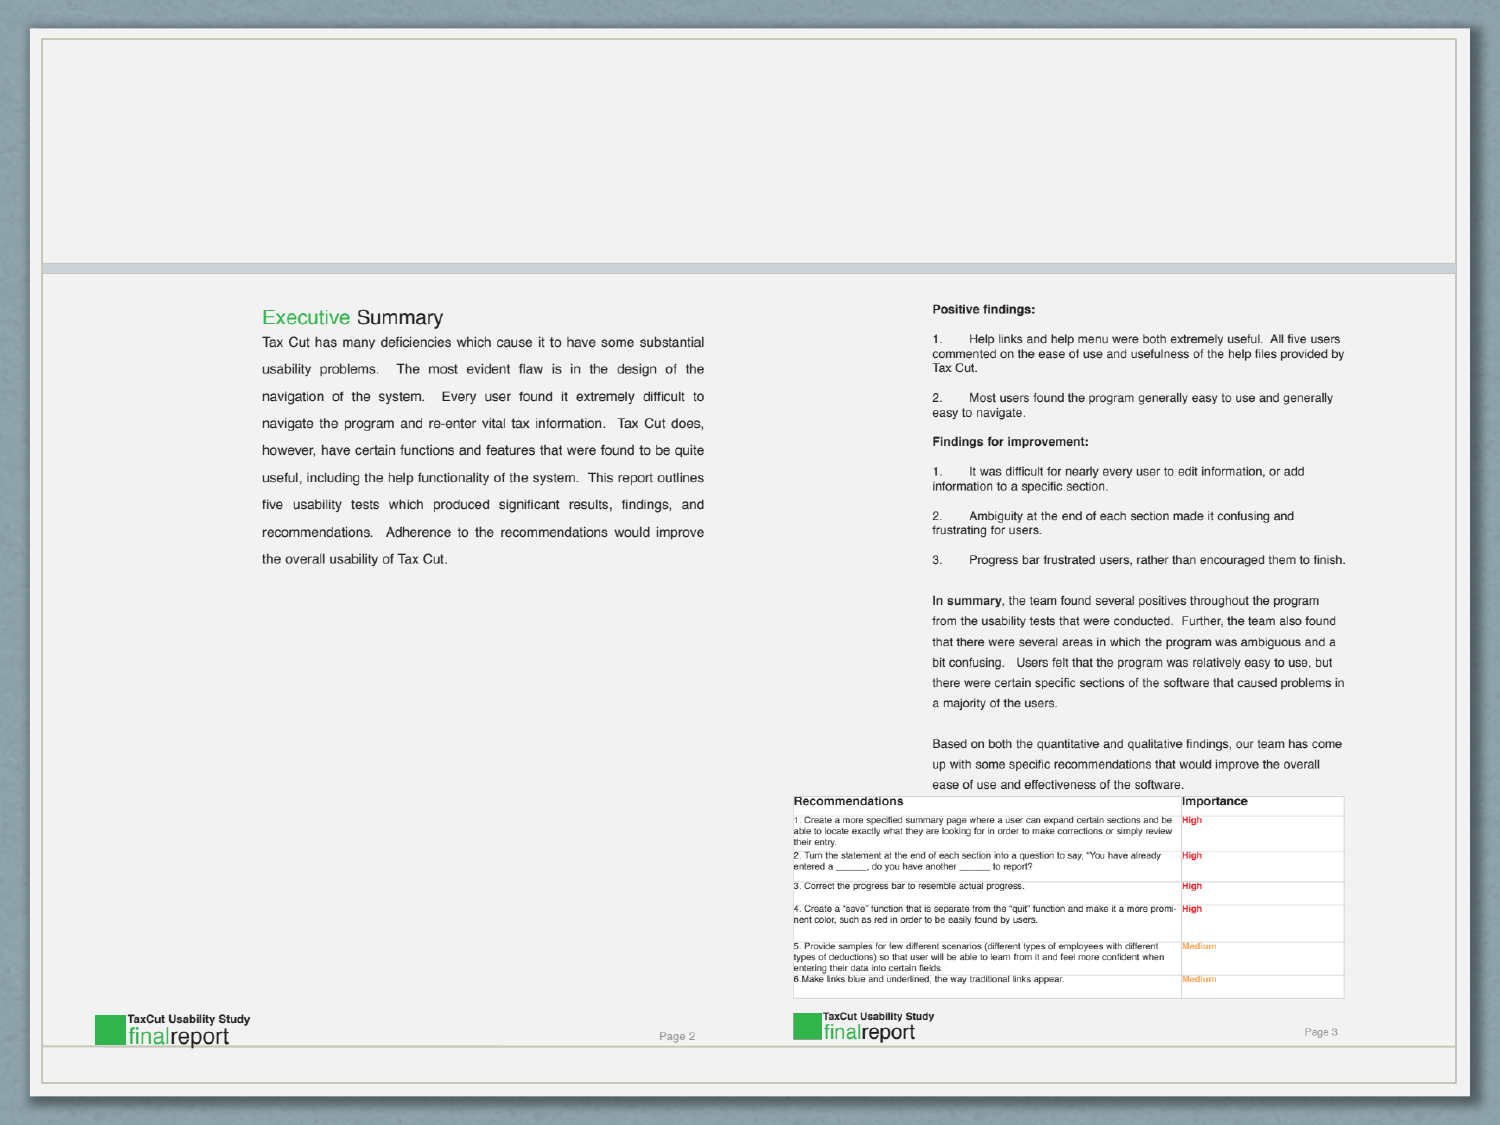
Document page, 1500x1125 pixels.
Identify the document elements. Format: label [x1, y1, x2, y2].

list [46, 183, 751, 1095]
picture [749, 259, 1388, 1085]
